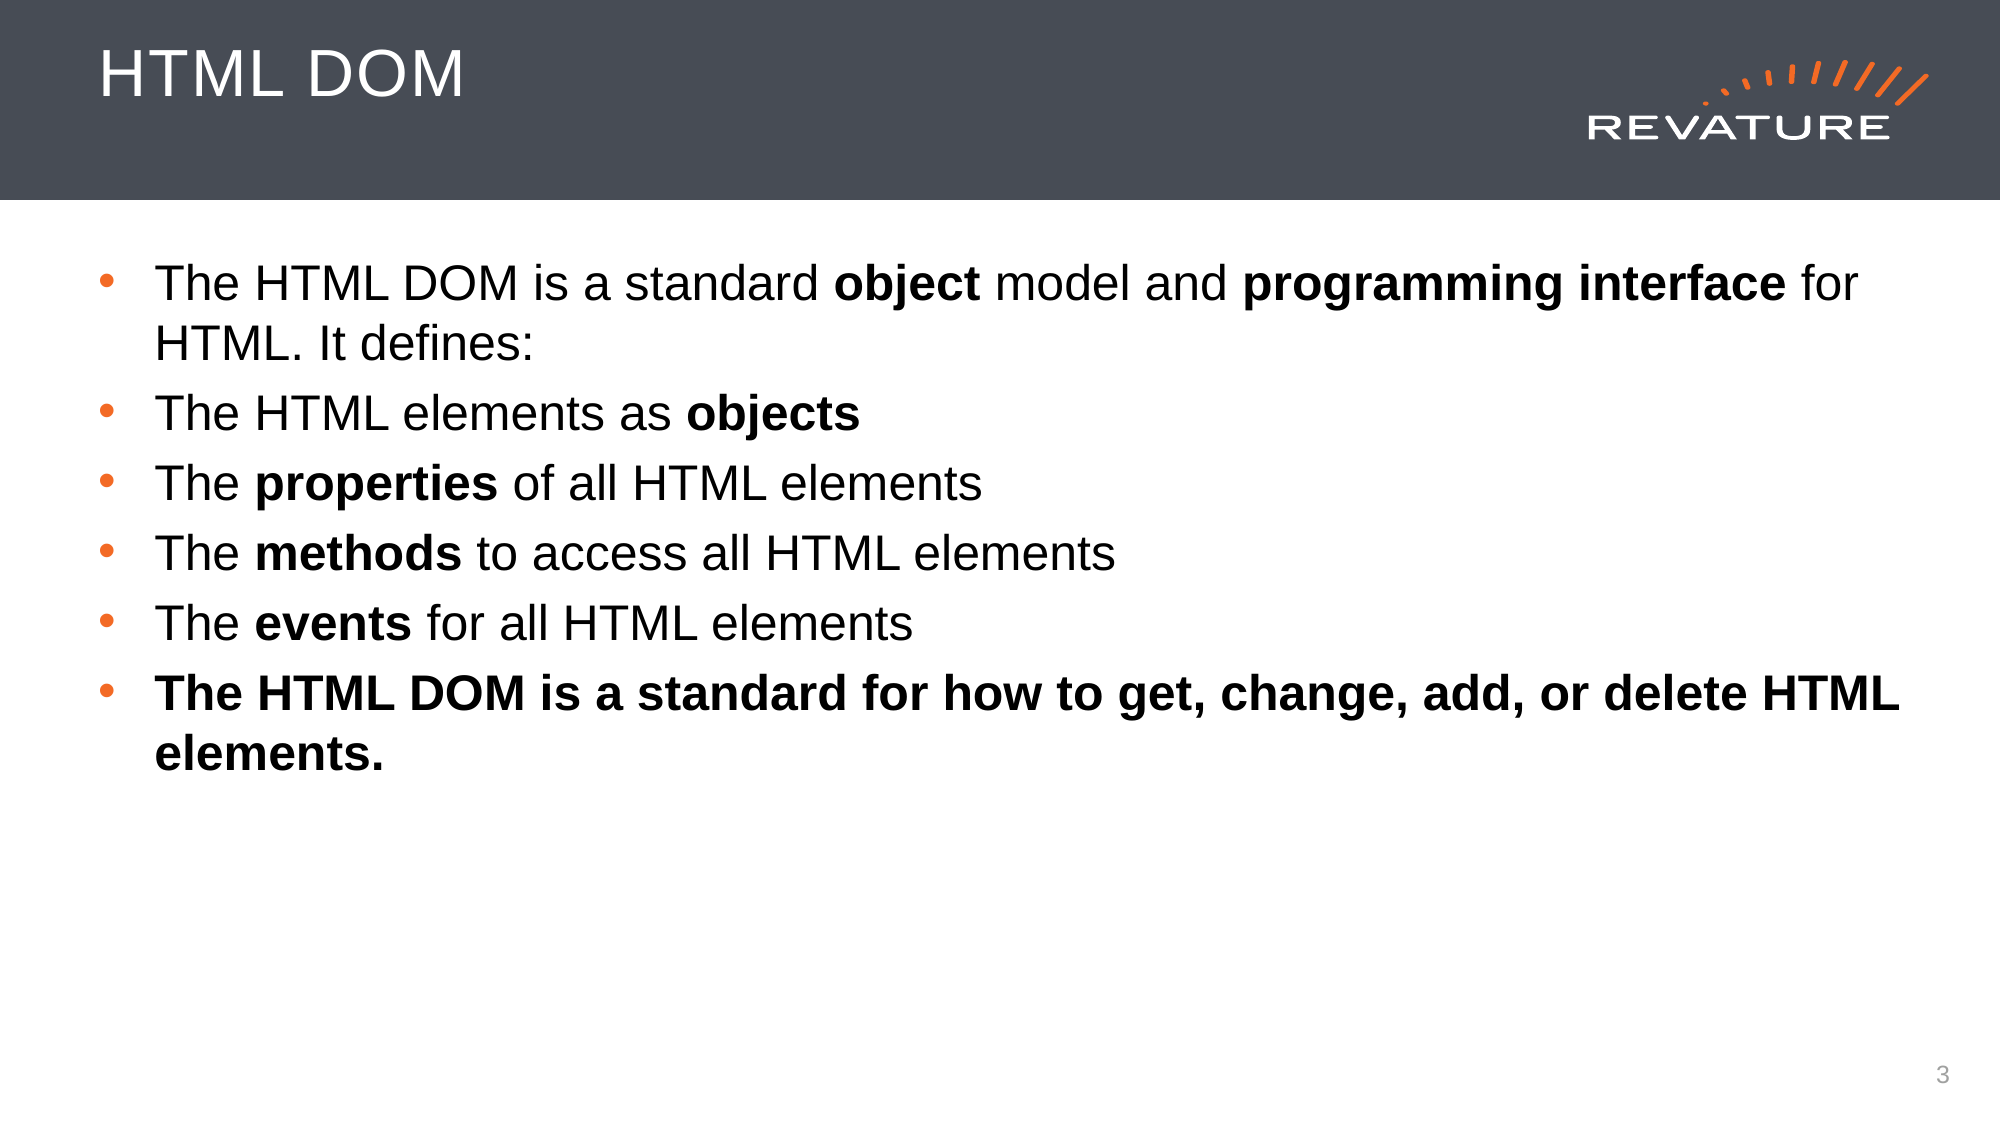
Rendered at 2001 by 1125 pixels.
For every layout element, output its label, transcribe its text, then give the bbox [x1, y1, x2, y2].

slide_number 3 [1776, 1043, 1966, 1104]
list The HTML DOM is a standard object model and programming interface for HTML. It defines: The HTML elements as objects The properties of all HTML elements The methods to access all HTML elements The events for all HTML elements The HTML DOM is a standard for how to get, change, add, or delete HTML elements. [83, 243, 1917, 986]
title HTML DOM [83, 0, 1445, 200]
